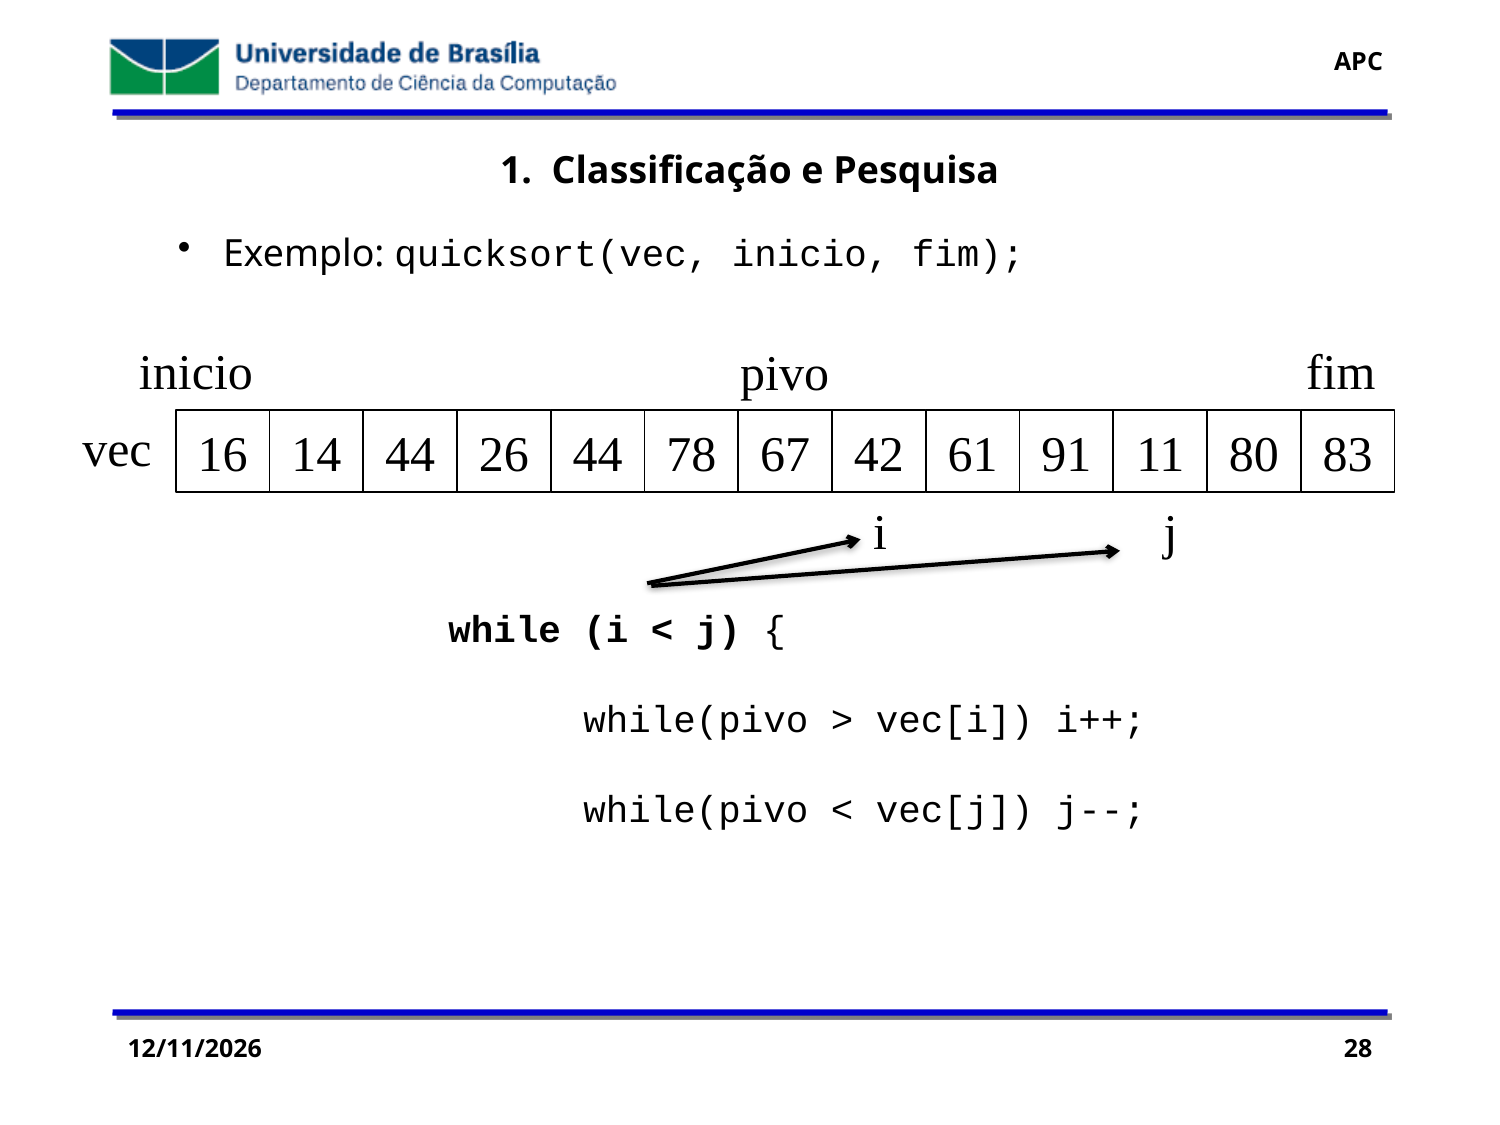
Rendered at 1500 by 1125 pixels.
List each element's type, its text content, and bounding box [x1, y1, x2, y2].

text_box i [858, 492, 903, 549]
text_box 83 [1300, 410, 1395, 493]
slide_number 28 [1074, 1024, 1388, 1101]
text_box 11 [1113, 410, 1206, 493]
text_box 67 [738, 410, 831, 493]
text_box Exemplo: quicksort(vec, inicio, fim); [163, 221, 1301, 281]
text_box 44 [363, 410, 456, 493]
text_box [650, 550, 1121, 587]
text_box inicio [124, 331, 269, 407]
text_box 78 [644, 410, 738, 493]
text_box 91 [1019, 410, 1113, 493]
text_box 42 [831, 410, 925, 493]
text_box 1. Classificação e Pesquisa [112, 138, 1388, 198]
text_box 61 [925, 410, 1019, 493]
text_box while (i < j) { while(pivo > vec[i]) i++; while(pivo < vec[j]) j--; [433, 597, 1184, 928]
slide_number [112, 1024, 426, 1101]
text_box 26 [456, 410, 550, 493]
text_box j [1148, 492, 1193, 567]
text_box 80 [1206, 410, 1300, 493]
text_box fim [1291, 331, 1391, 407]
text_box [646, 539, 861, 553]
text_box vec [70, 405, 164, 488]
text_box 16 [175, 410, 269, 493]
text_box pivo [725, 333, 845, 408]
text_box 14 [269, 410, 363, 493]
picture [105, 35, 632, 100]
text_box 44 [550, 410, 644, 493]
